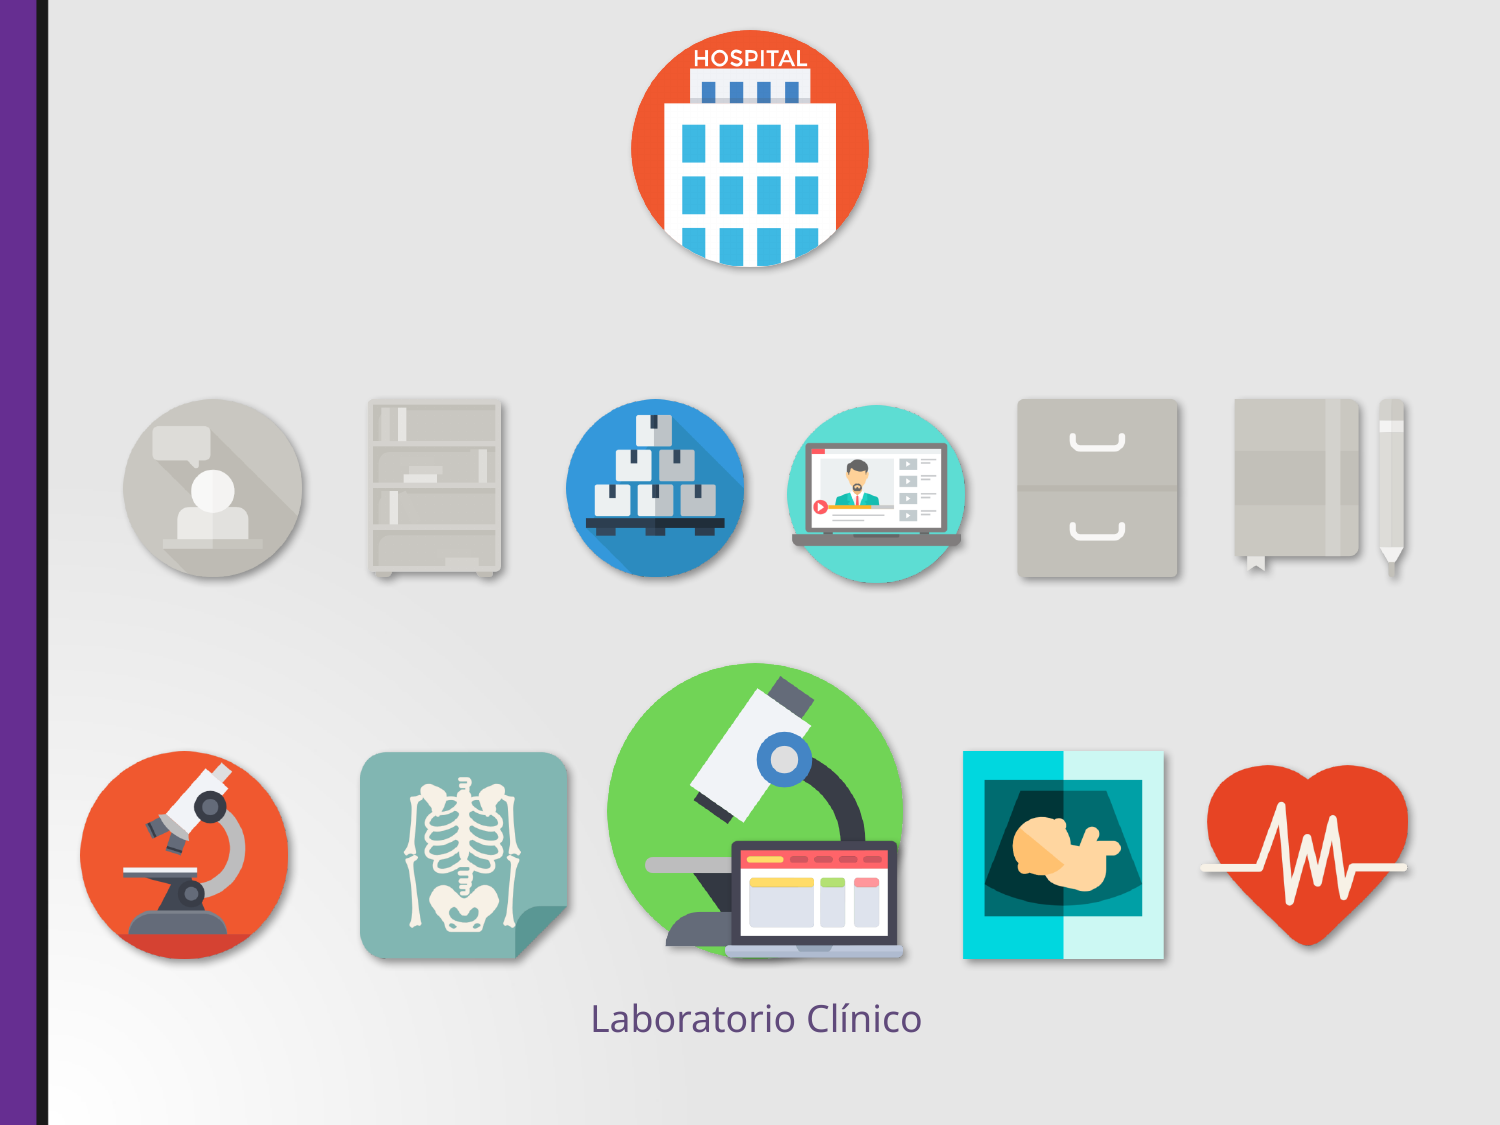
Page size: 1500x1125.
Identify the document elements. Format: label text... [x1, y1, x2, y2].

text_box Laboratorio Clínico [575, 987, 938, 1048]
picture [0, 0, 1500, 1125]
